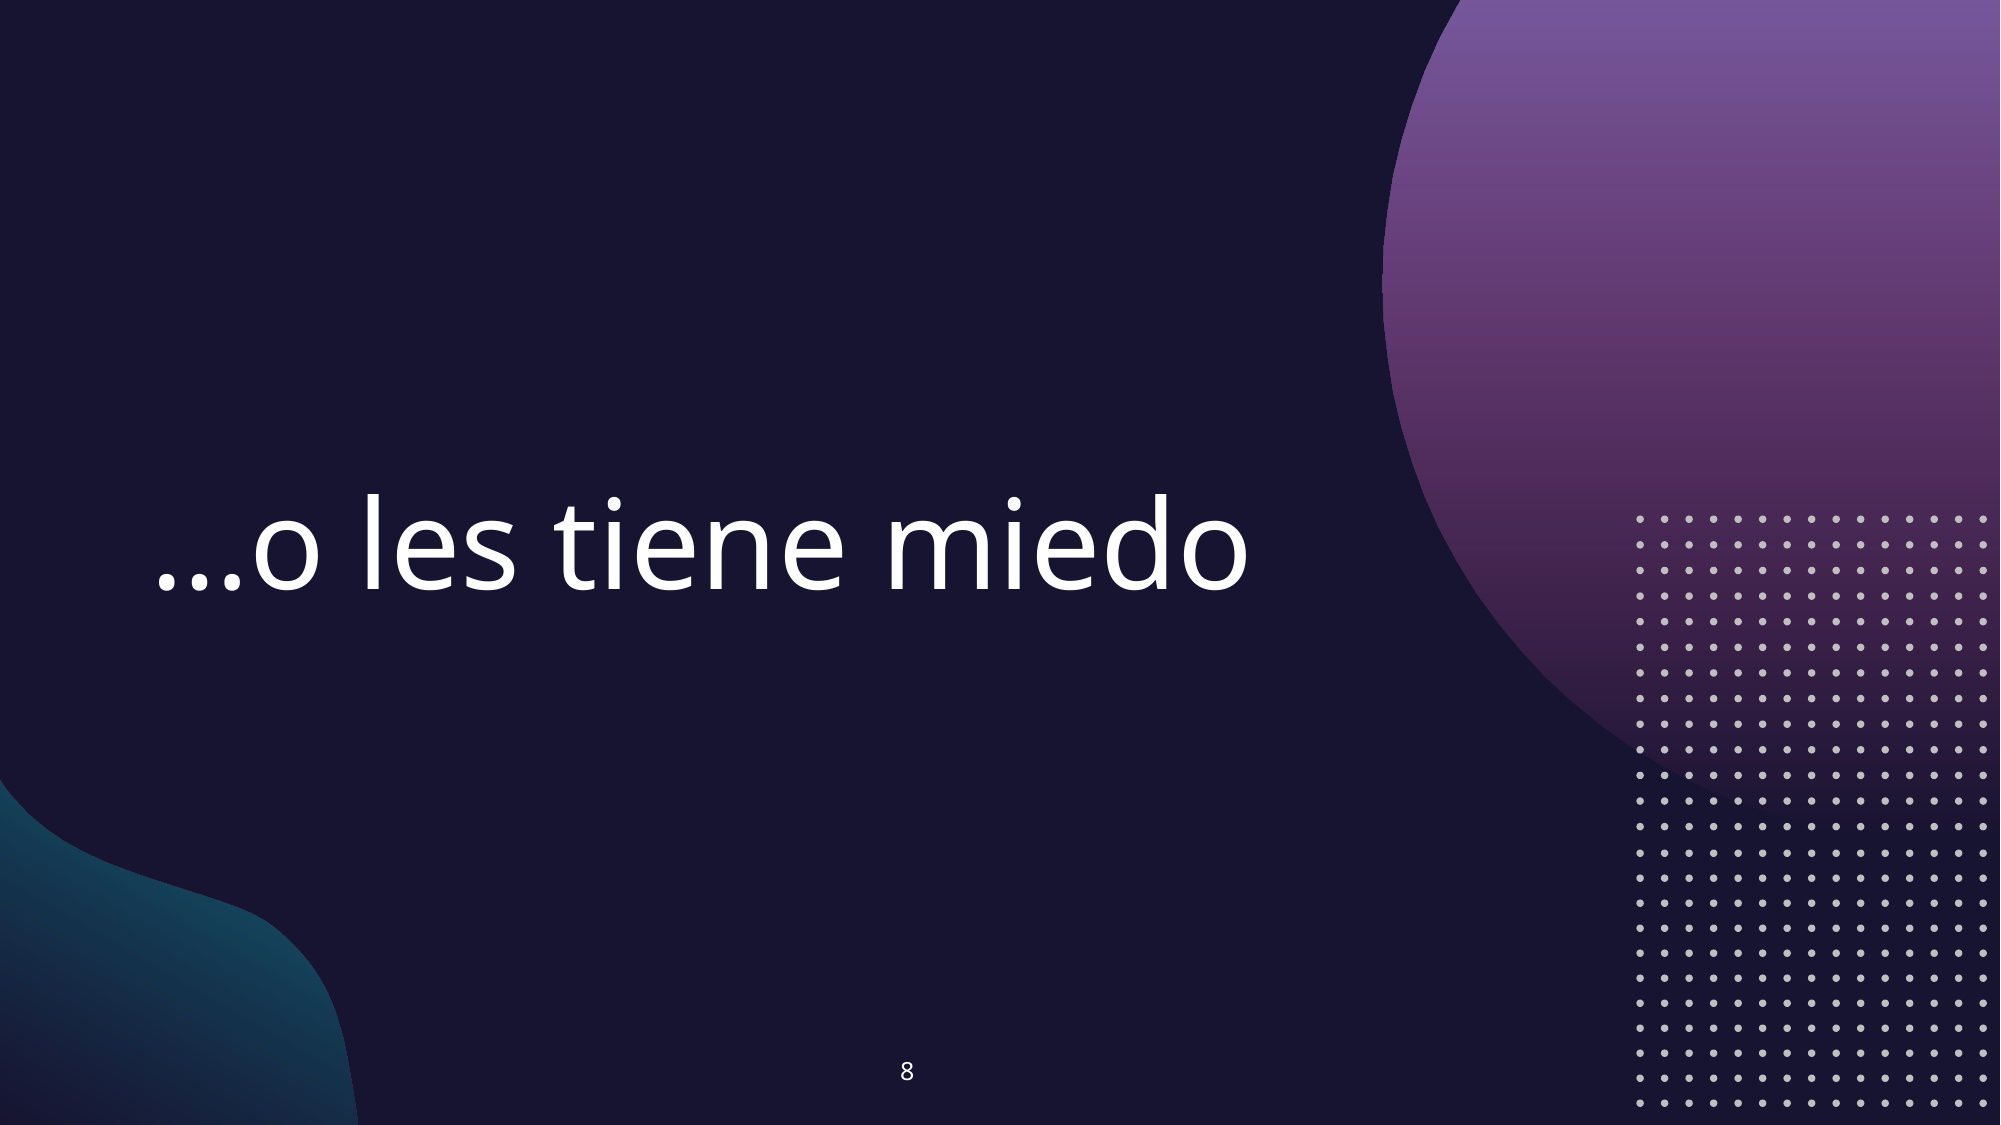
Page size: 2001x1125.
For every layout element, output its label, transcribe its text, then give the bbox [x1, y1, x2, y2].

title …o les tiene miedo [135, 134, 1676, 963]
